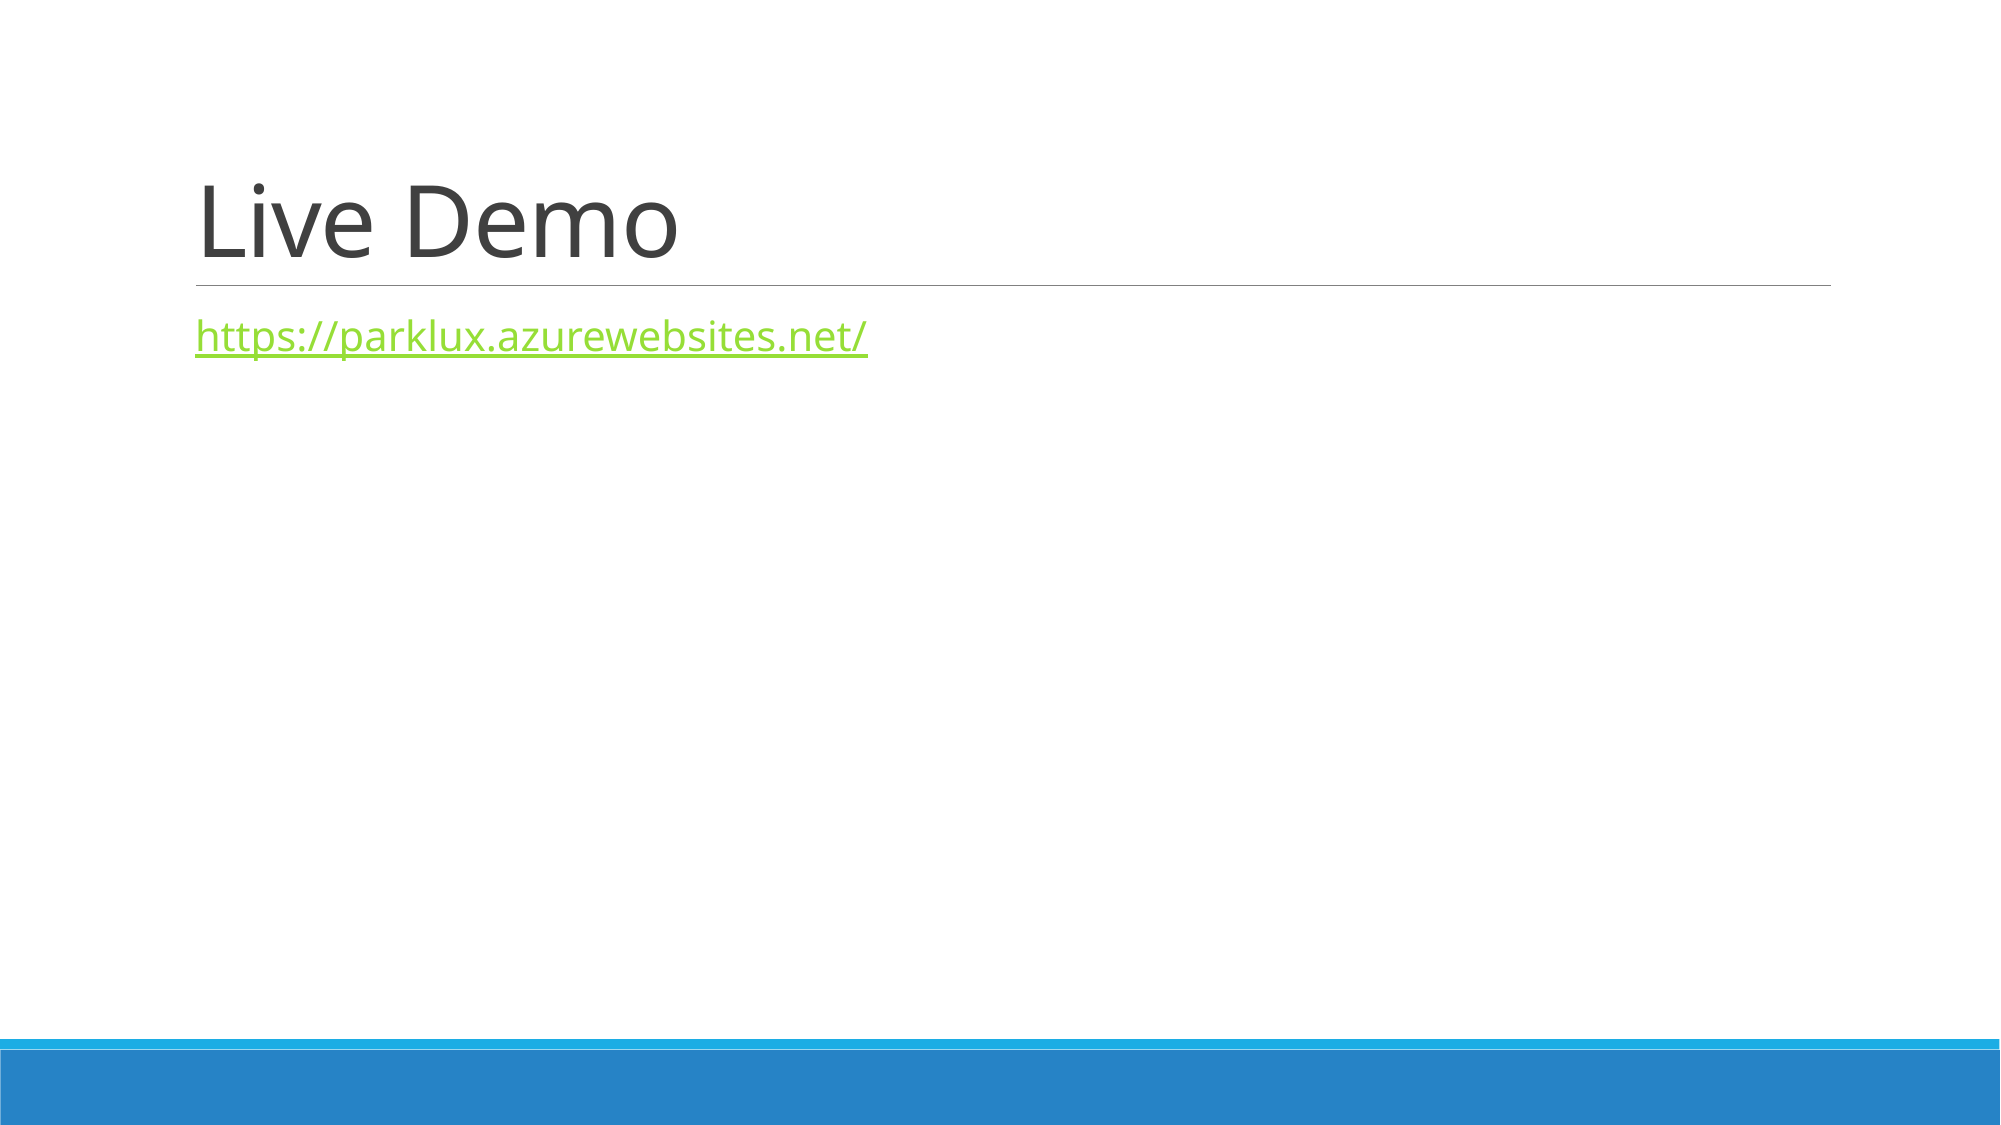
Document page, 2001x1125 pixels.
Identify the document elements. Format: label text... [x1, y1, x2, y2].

title Live Demo [180, 47, 1830, 285]
list https://parklux.azurewebsites.net/ [180, 302, 1830, 963]
